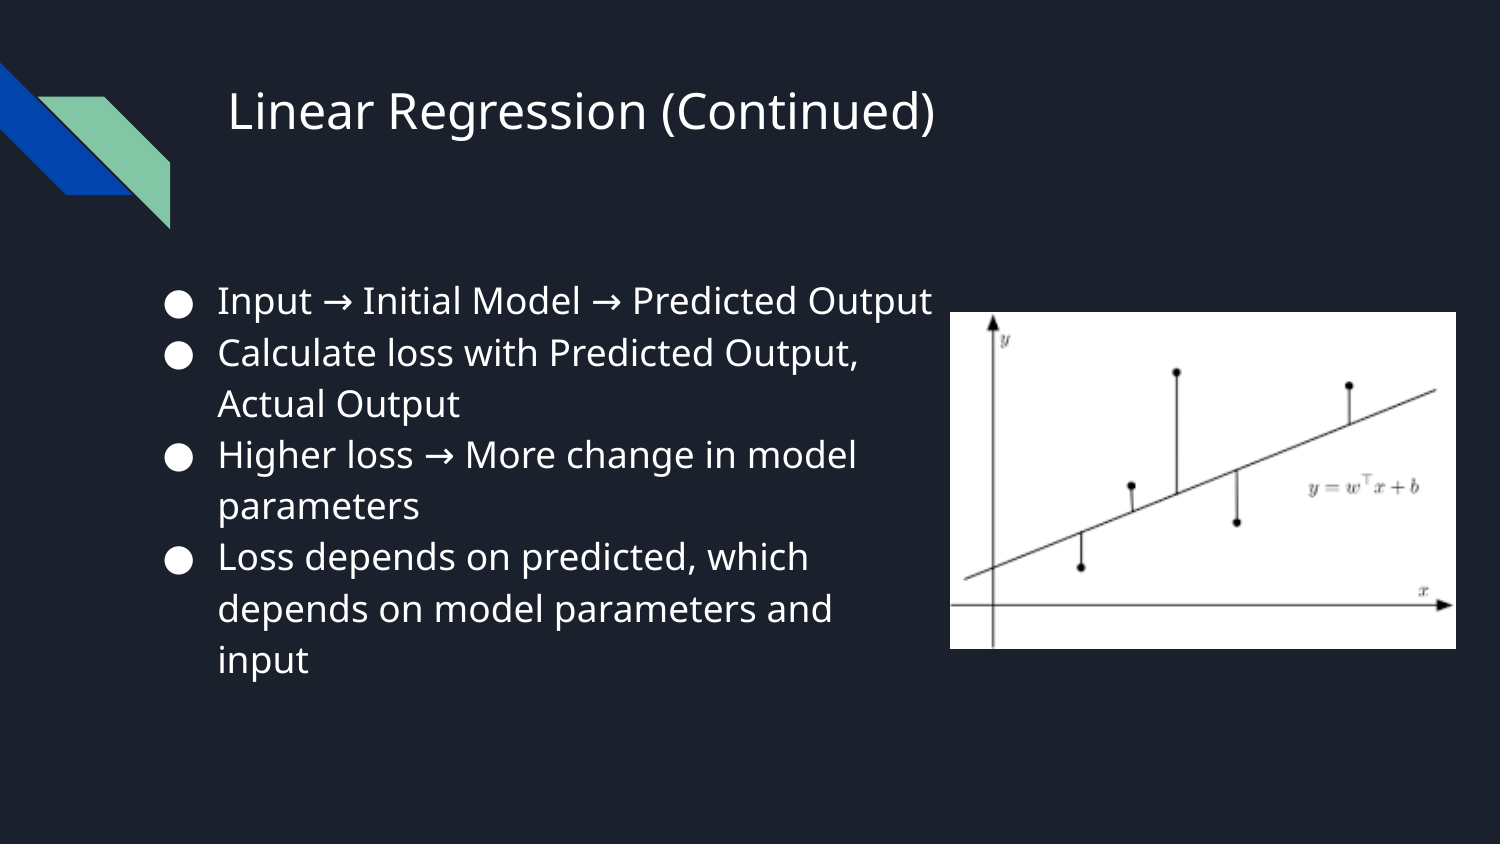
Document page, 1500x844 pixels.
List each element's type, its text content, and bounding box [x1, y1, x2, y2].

title Linear Regression (Continued) [212, 64, 1368, 215]
list Input → Initial Model → Predicted Output Calculate loss with Predicted Output, Actual Output Higher loss → More change in model parameters Loss depends on predicted, which depends on model parameters and input [130, 256, 951, 735]
picture [950, 312, 1456, 649]
